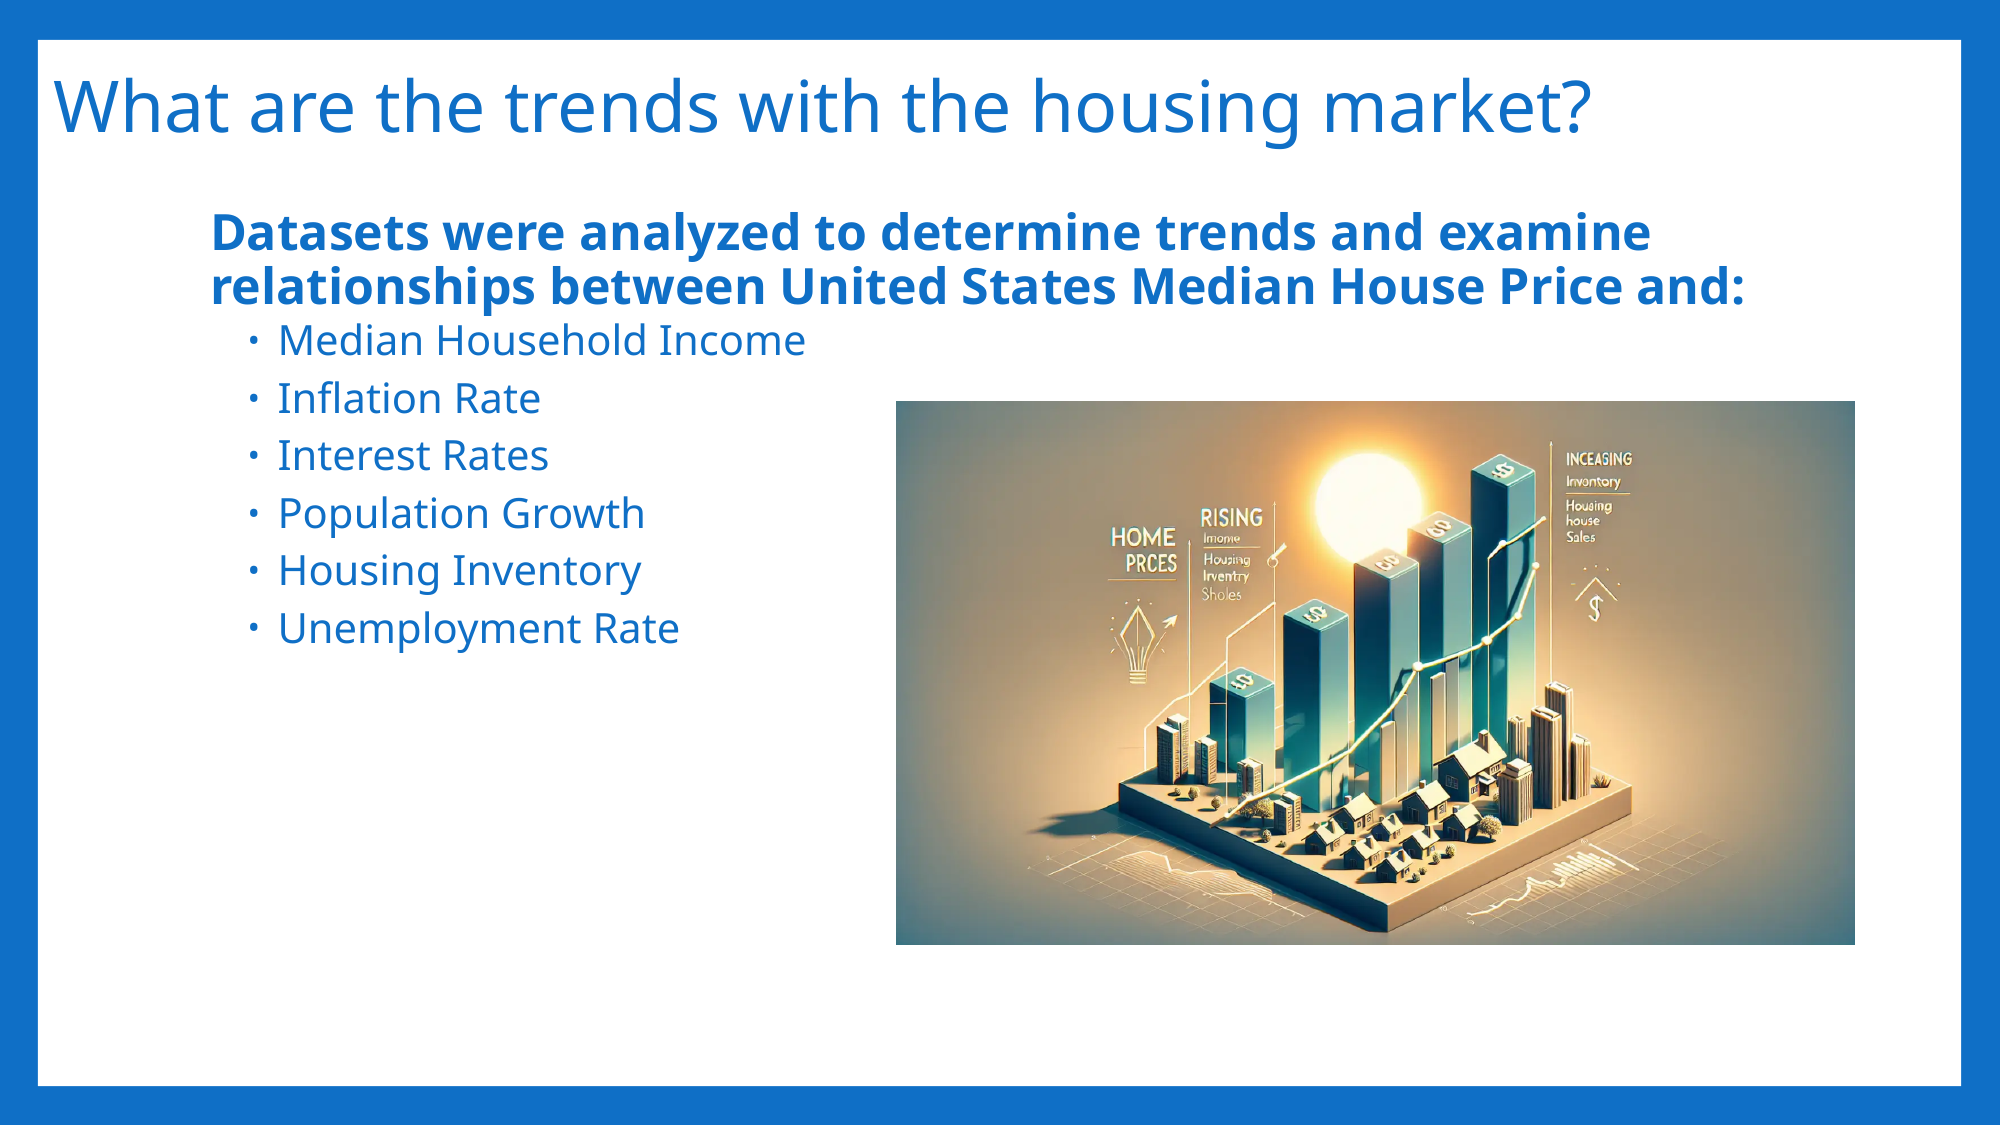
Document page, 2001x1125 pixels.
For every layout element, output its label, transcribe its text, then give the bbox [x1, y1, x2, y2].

list Datasets were analyzed to determine trends and examine relationships between United States Median House Price and: Median Household Income Inflation Rate Interest Rates Population Growth Housing Inventory Unemployment Rate [187, 200, 1808, 1000]
title What are the trends with the housing market? [38, 39, 1965, 179]
picture [895, 401, 1856, 945]
